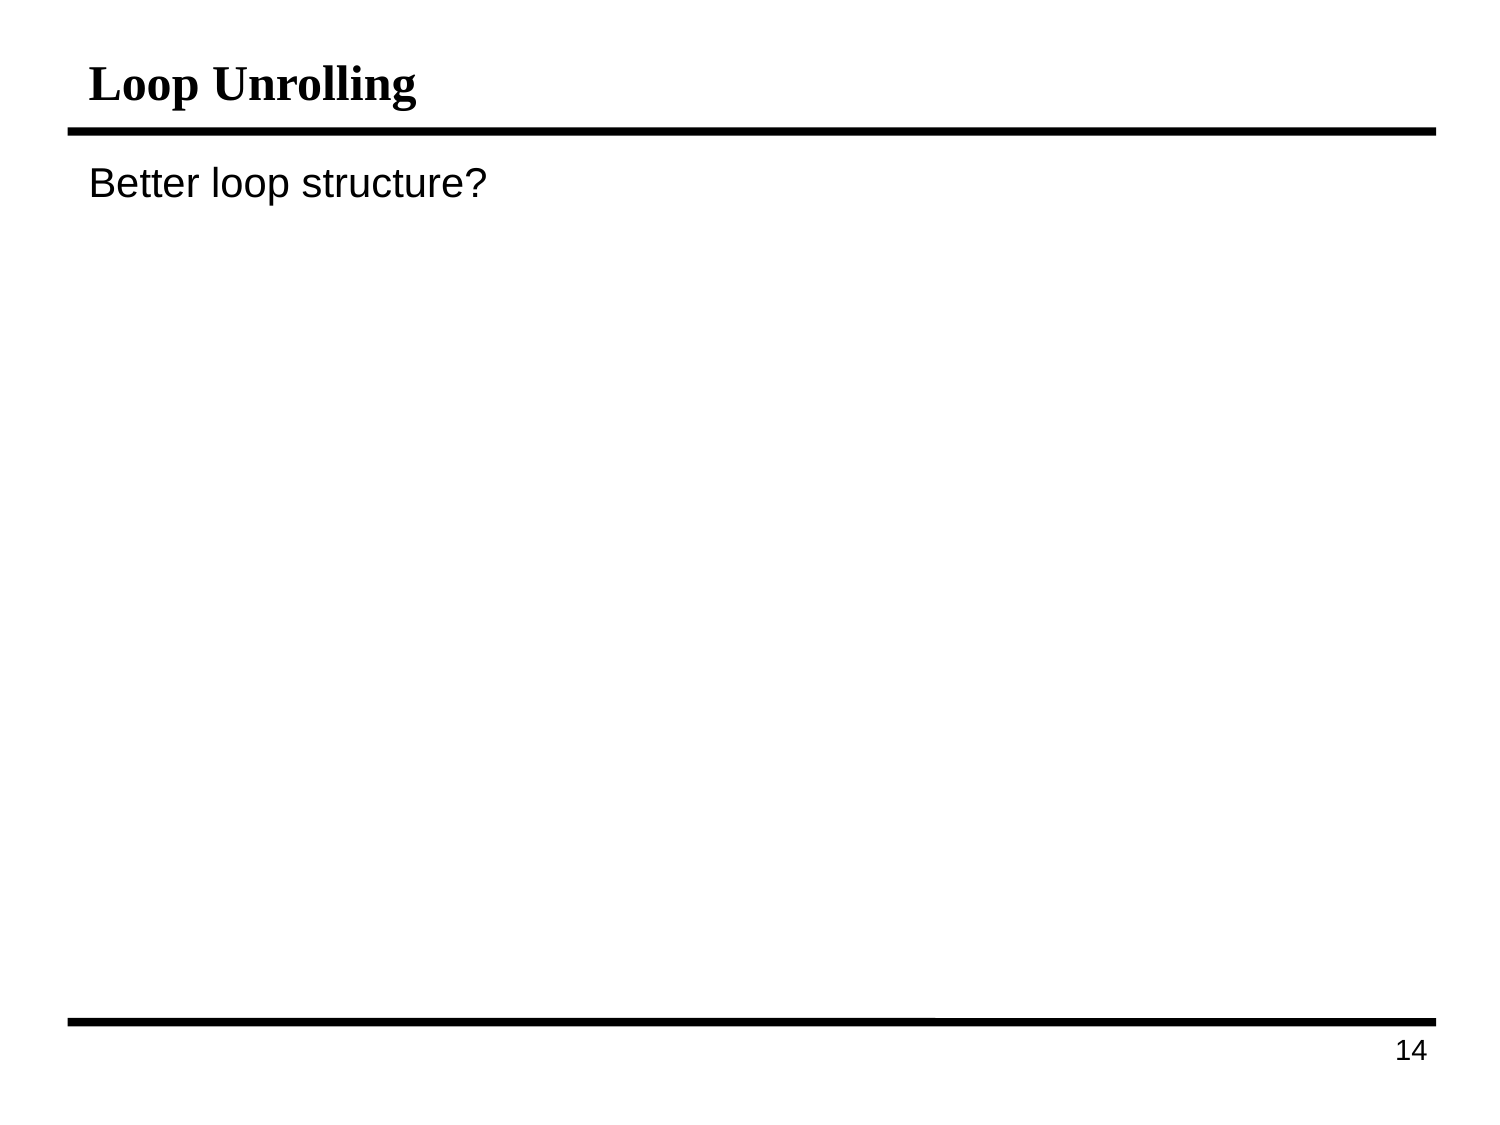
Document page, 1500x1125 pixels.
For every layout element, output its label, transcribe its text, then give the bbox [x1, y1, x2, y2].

slide_number 185 [1134, 1023, 1443, 1099]
title Loop Unrolling [73, 36, 1431, 124]
list Better loop structure? [73, 148, 1500, 1012]
